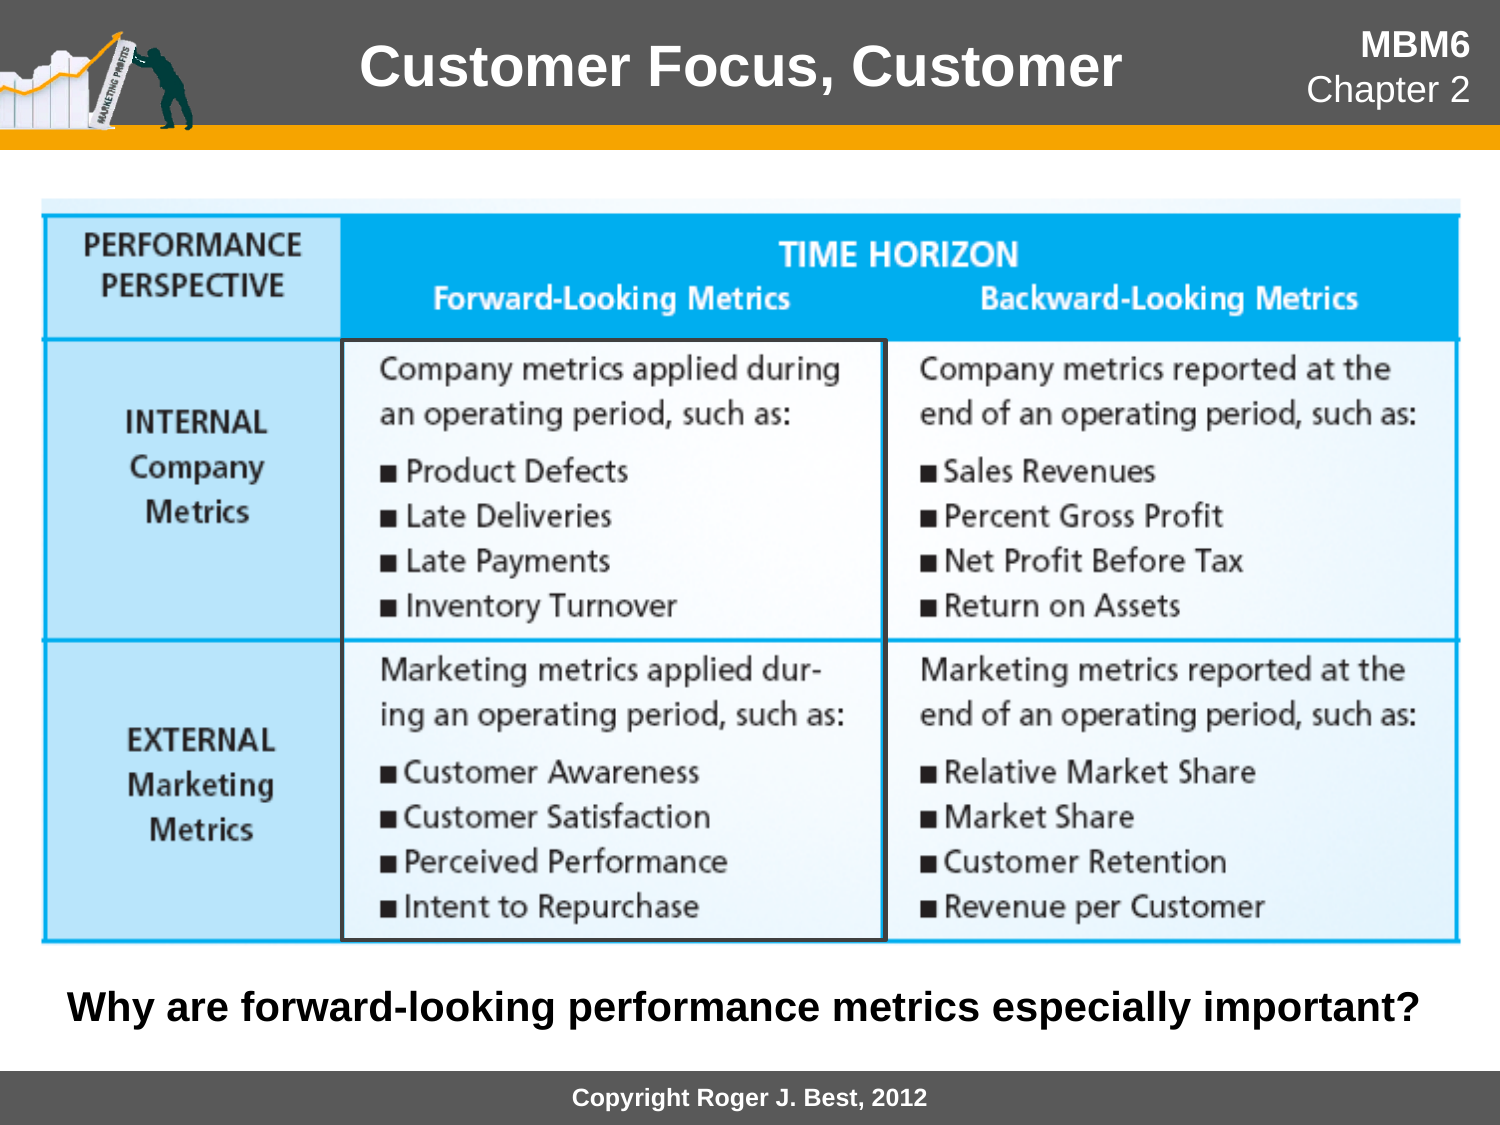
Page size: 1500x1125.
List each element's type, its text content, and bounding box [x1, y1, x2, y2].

text_box Why are forward-looking performance metrics especially important? [24, 972, 1475, 1038]
text_box Customer Focus, Customer [211, 20, 1300, 106]
text_box [0, 1069, 1500, 1125]
text_box MBM6 Chapter 2 [1259, 12, 1486, 118]
picture [30, 196, 1476, 963]
picture [0, 21, 214, 136]
text_box [0, 0, 1500, 123]
text_box [0, 123, 1500, 152]
text_box Copyright Roger J. Best, 2012 [543, 1074, 957, 1120]
